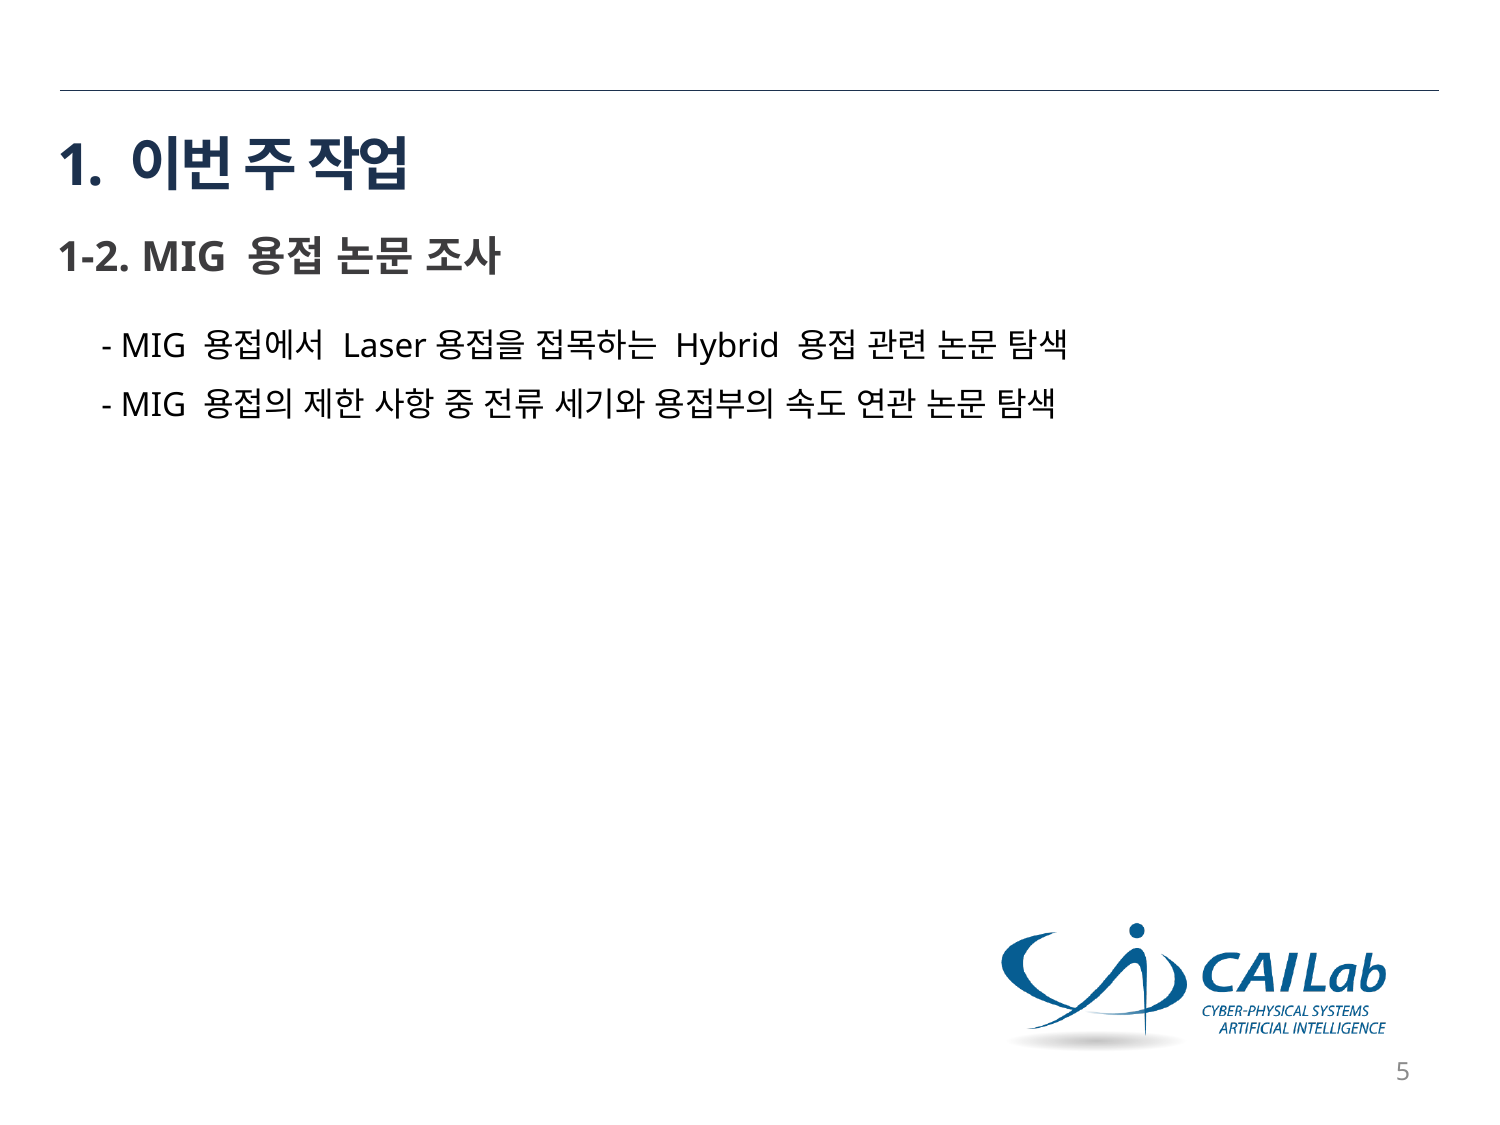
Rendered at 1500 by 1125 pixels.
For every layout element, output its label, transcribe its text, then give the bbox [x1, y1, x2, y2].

title 1. 이번 주 작업 [42, 114, 1190, 211]
picture [941, 863, 1457, 1114]
text_box 1-2. MIG 용접 논문 조사 [42, 222, 1432, 432]
text_box - MIG 용접에서 Laser용접을 접목하는 Hybrid 용접 관련 논문 탐색 - MIG 용접의 제한 사항 중 전류 세기와 용접부의 속도 연관 논문 탐색 [86, 296, 1084, 431]
